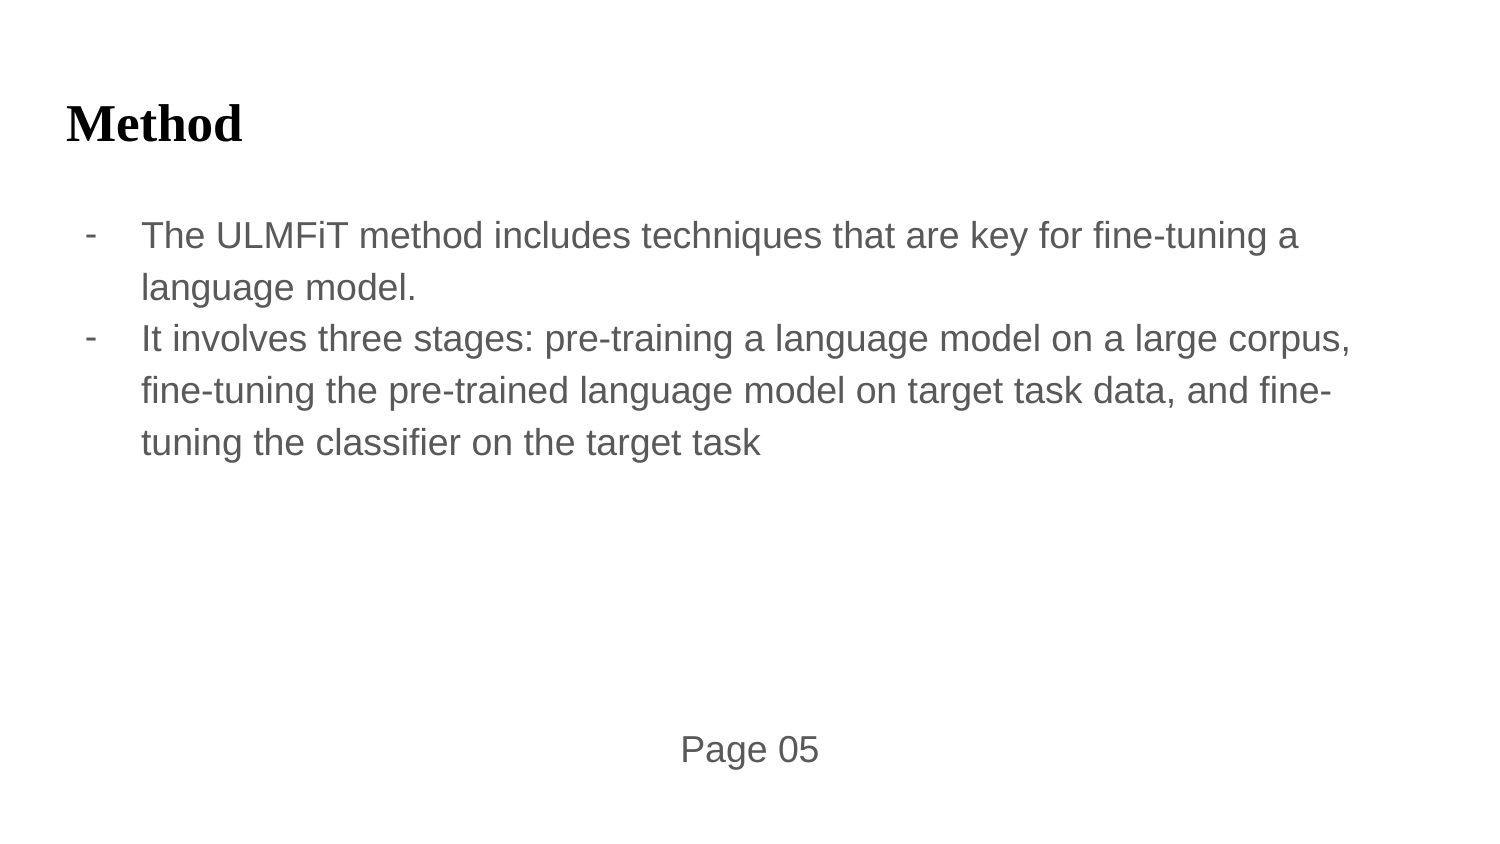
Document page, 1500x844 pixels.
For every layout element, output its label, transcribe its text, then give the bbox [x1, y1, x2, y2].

list The ULMFiT method includes techniques that are key for fine-tuning a language model. It involves three stages: pre-training a language model on a large corpus, fine-tuning the pre-trained language model on target task data, and fine-tuning the classifier on the target task Page 05 [51, 189, 1449, 824]
title Method [51, 72, 1449, 167]
